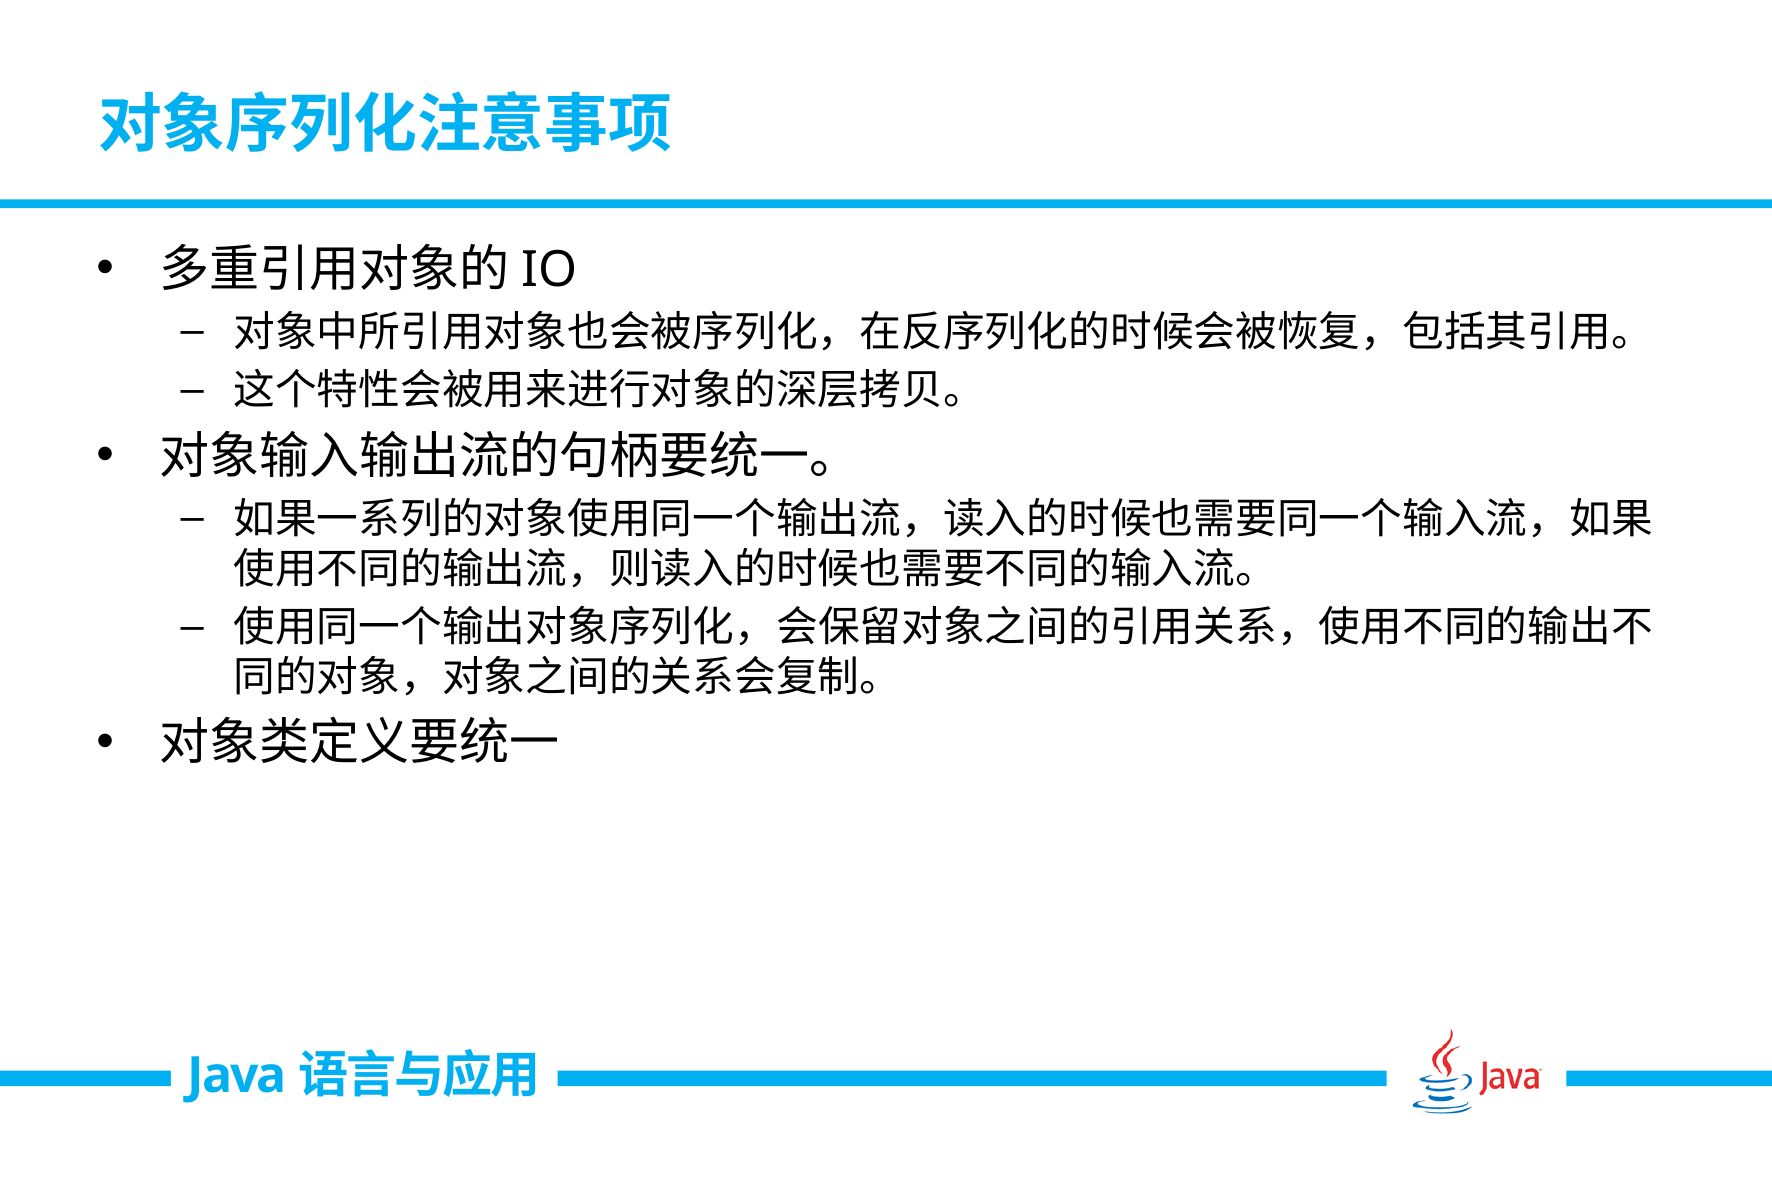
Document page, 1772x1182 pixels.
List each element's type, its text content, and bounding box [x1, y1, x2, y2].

title 对象序列化注意事项 [80, 73, 1677, 168]
picture [1386, 1019, 1567, 1117]
list 多重引用对象的IO 对象中所引用对象也会被序列化，在反序列化的时候会被恢复，包括其引用。 这个特性会被用来进行对象的深层拷贝。 对象输入输出流的句柄要统一。 如果一系列的对象使用同一个输出流，读入的时候也需要同一个输入流，如果使用不同的输出流，则读入的时候也需要不同的输入流。 使用同一个输出对象序列化，会保留对象之间的引用关系，使用不同的输出不同的对象，对象之间的关系会复制。 对象类定义要统一 [80, 228, 1677, 1009]
